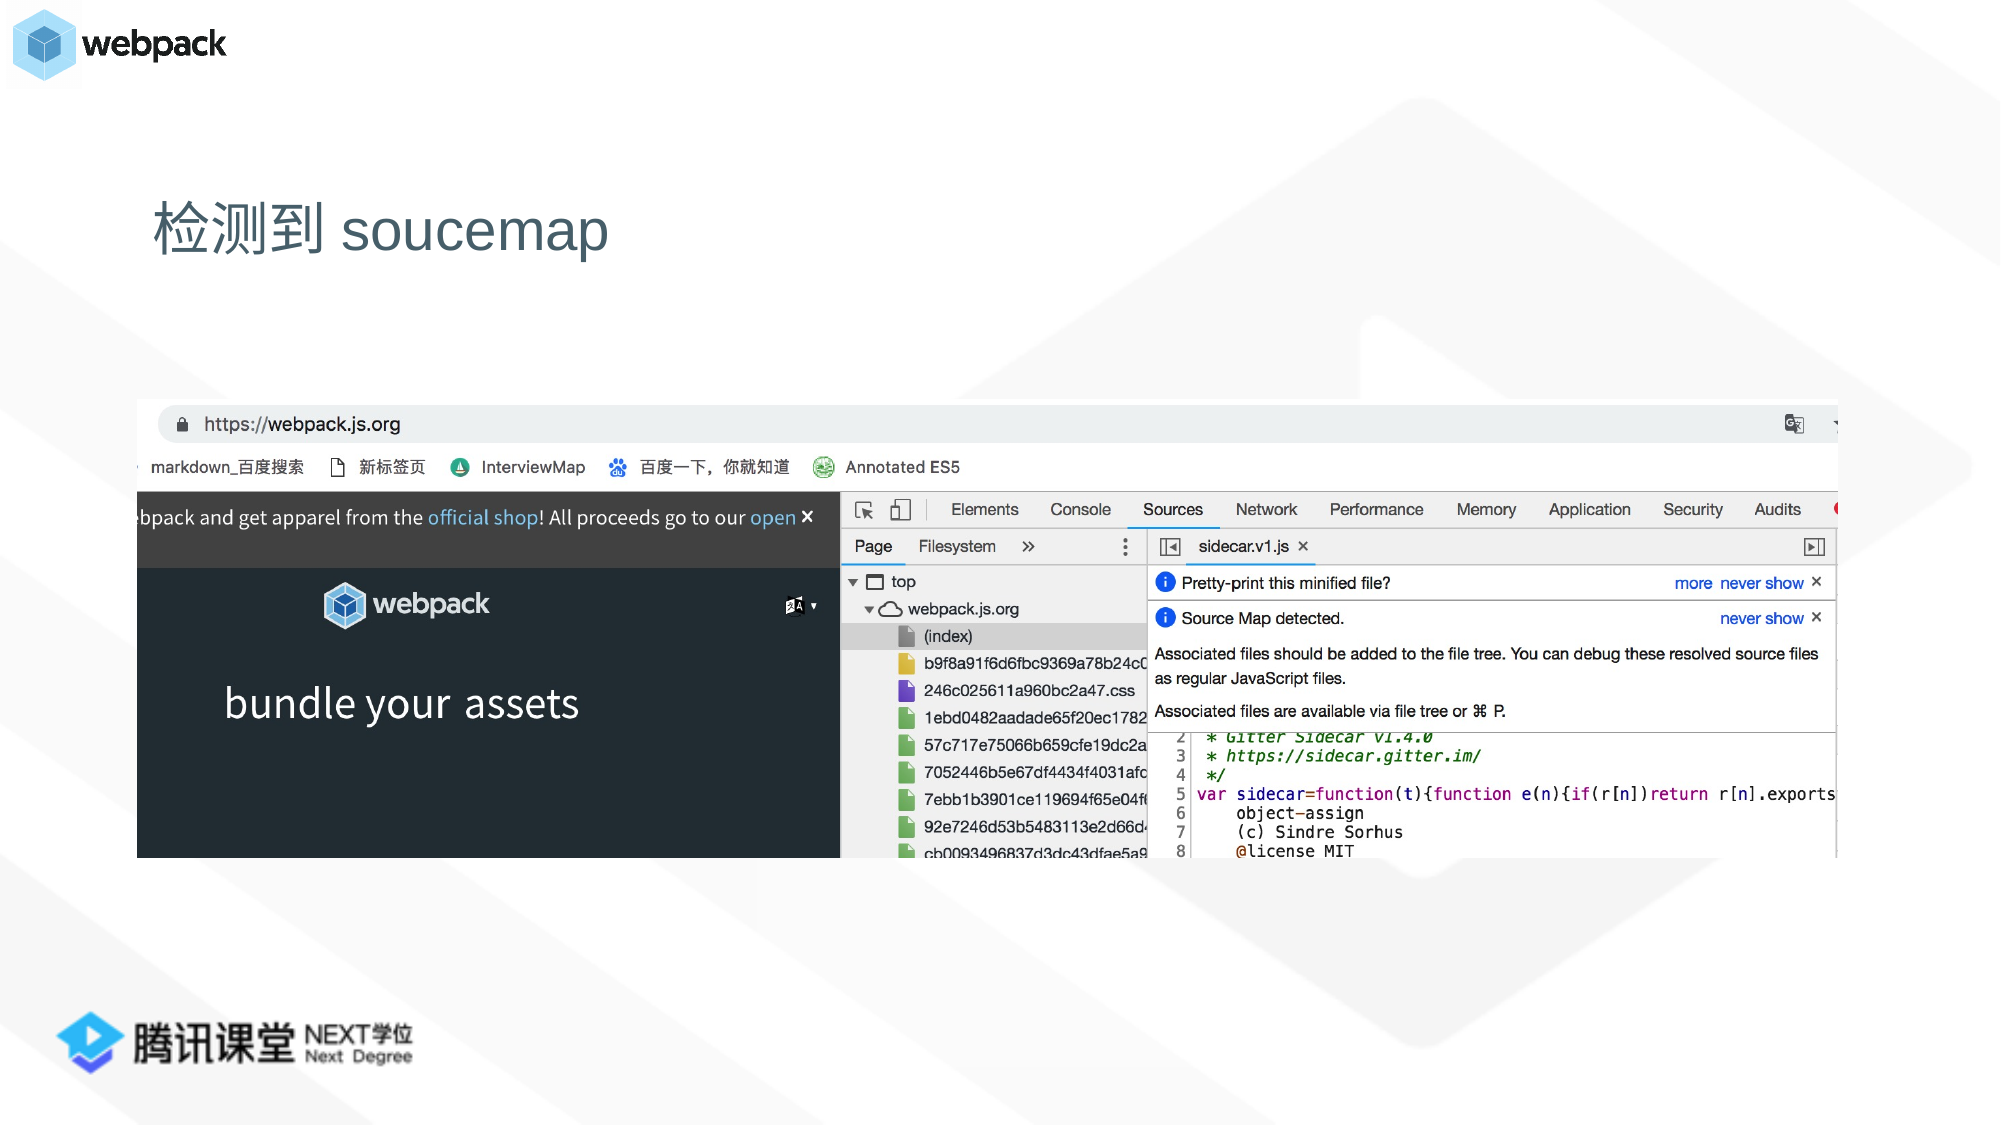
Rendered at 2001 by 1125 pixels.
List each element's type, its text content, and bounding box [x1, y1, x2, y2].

picture [137, 399, 1838, 858]
list 检测到soucemap [137, 192, 1863, 907]
picture [6, 0, 232, 89]
